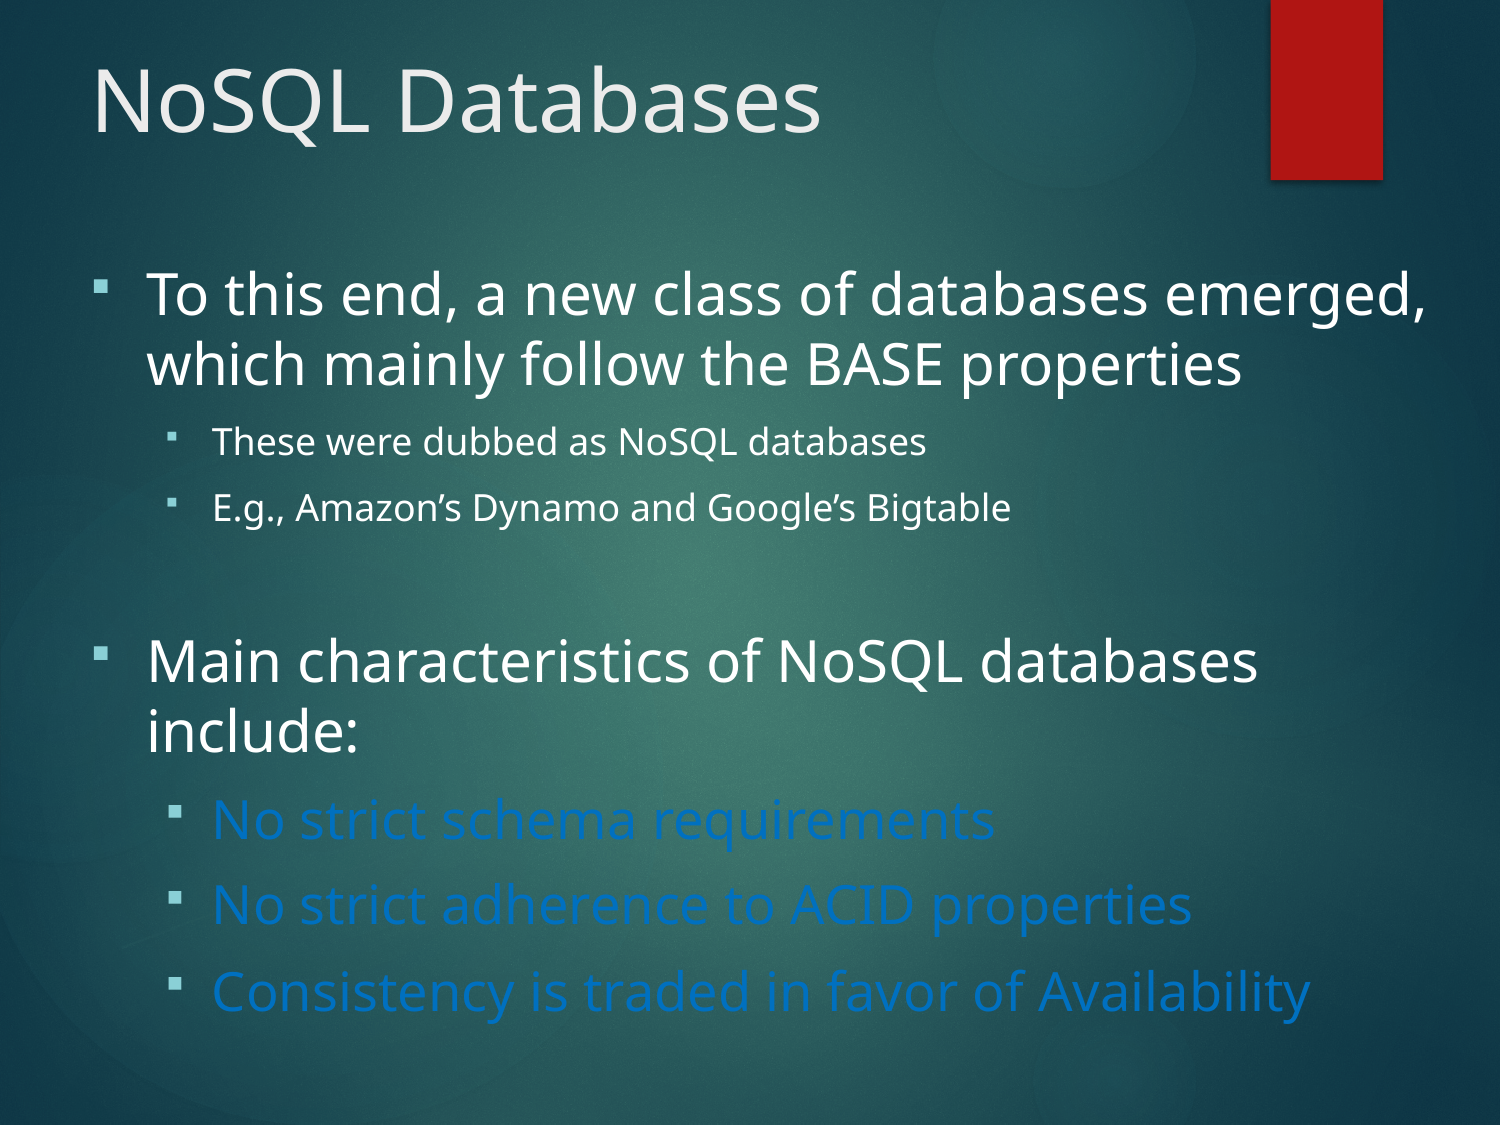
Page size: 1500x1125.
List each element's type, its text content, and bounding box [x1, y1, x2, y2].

list To this end, a new class of databases emerged, which mainly follow the BASE properties These were dubbed as NoSQL databases E.g., Amazon’s Dynamo and Google’s Bigtable Main characteristics of NoSQL databases include: No strict schema requirements No strict adherence to ACID properties Consistency is traded in favor of Availability [75, 249, 1463, 1113]
title NoSQL Databases [75, 37, 1425, 225]
